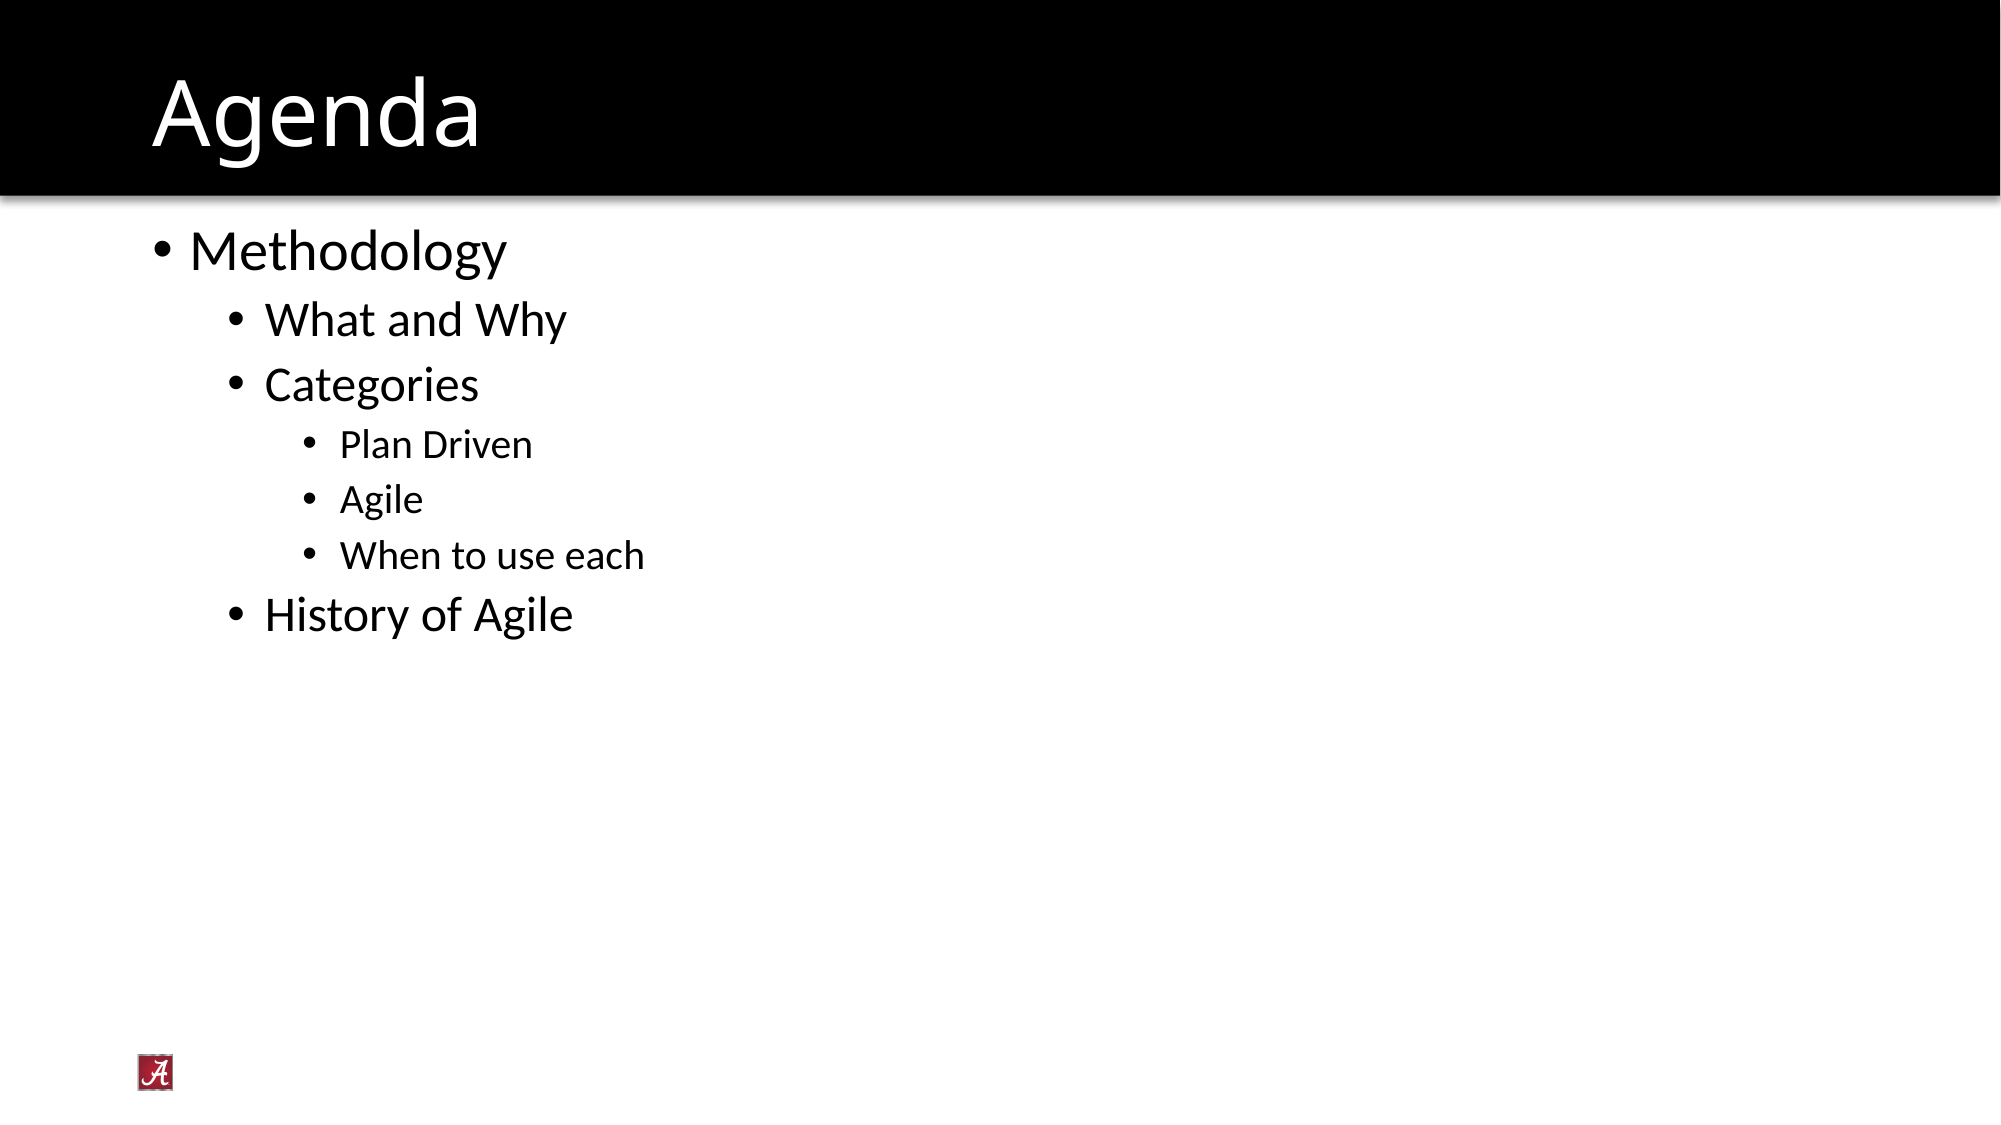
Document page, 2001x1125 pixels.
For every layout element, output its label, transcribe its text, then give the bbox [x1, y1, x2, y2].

list Methodology What and Why Categories Plan Driven Agile When to use each History of Agile [137, 212, 1863, 1014]
title Agenda [137, 59, 1863, 196]
